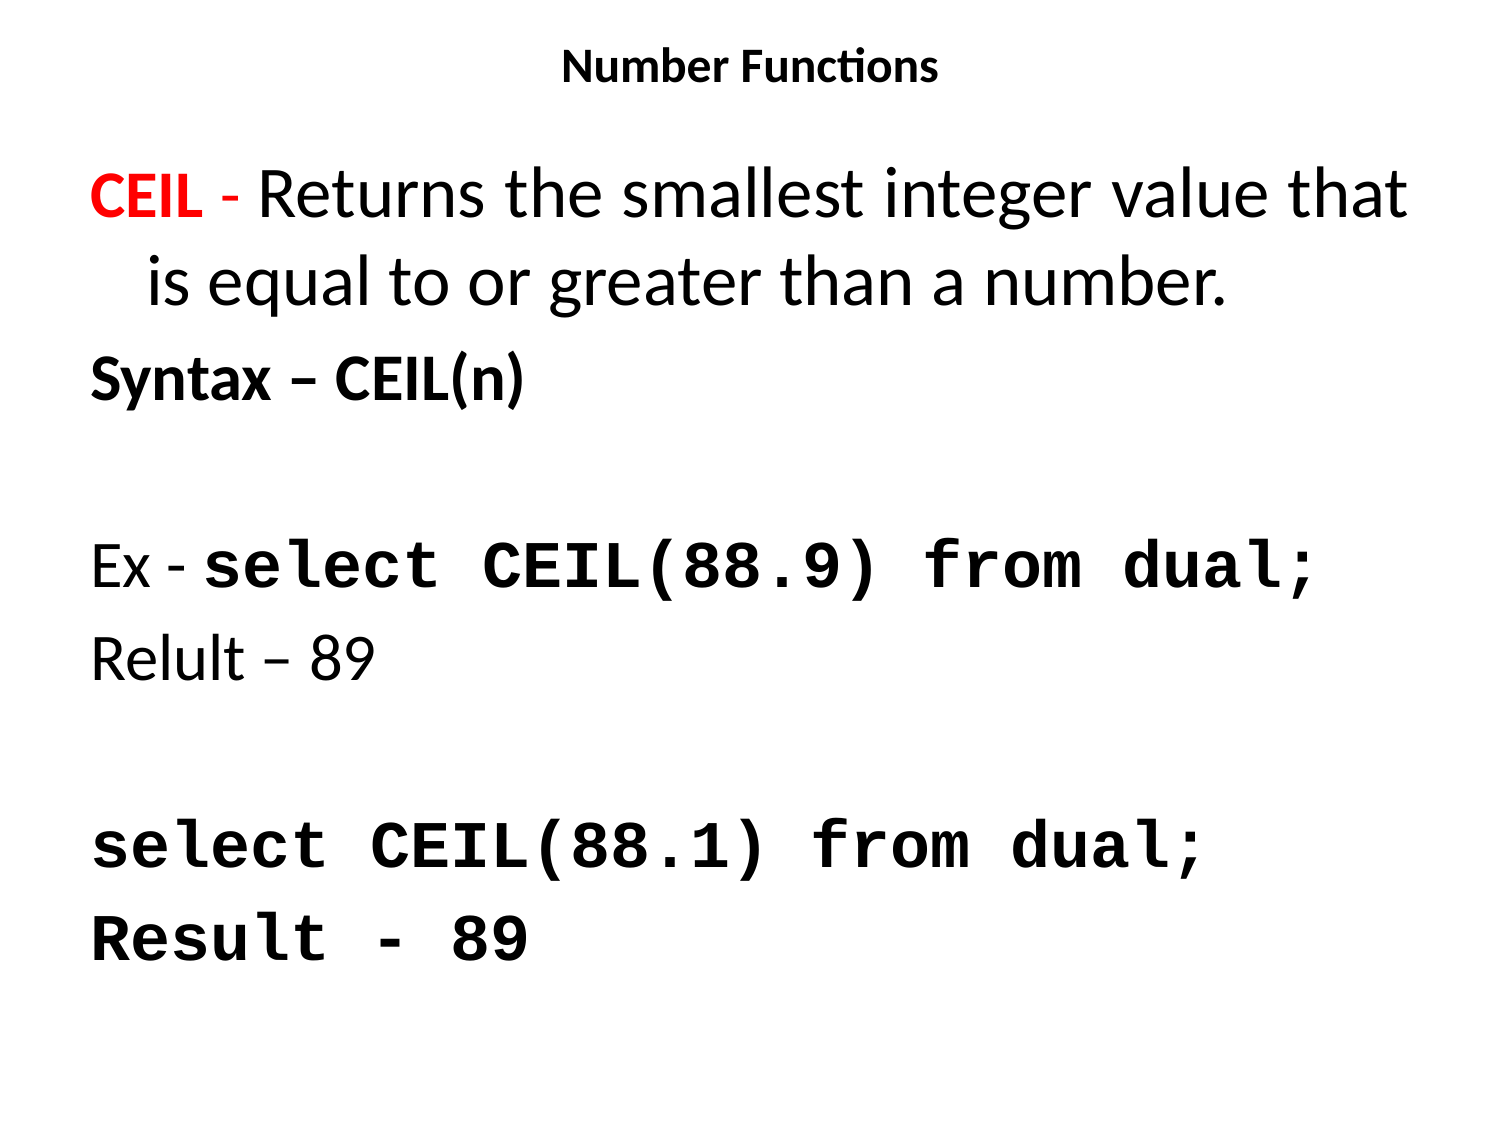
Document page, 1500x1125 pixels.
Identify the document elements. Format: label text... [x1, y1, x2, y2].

title Number Functions [75, 24, 1425, 100]
list CEIL - Returns the smallest integer value that is equal to or greater than a number. Syntax – CEIL(n) Ex - select CEIL(88.9) from dual; Relult – 89 select CEIL(88.1) from dual; Result - 89 [75, 137, 1425, 1063]
